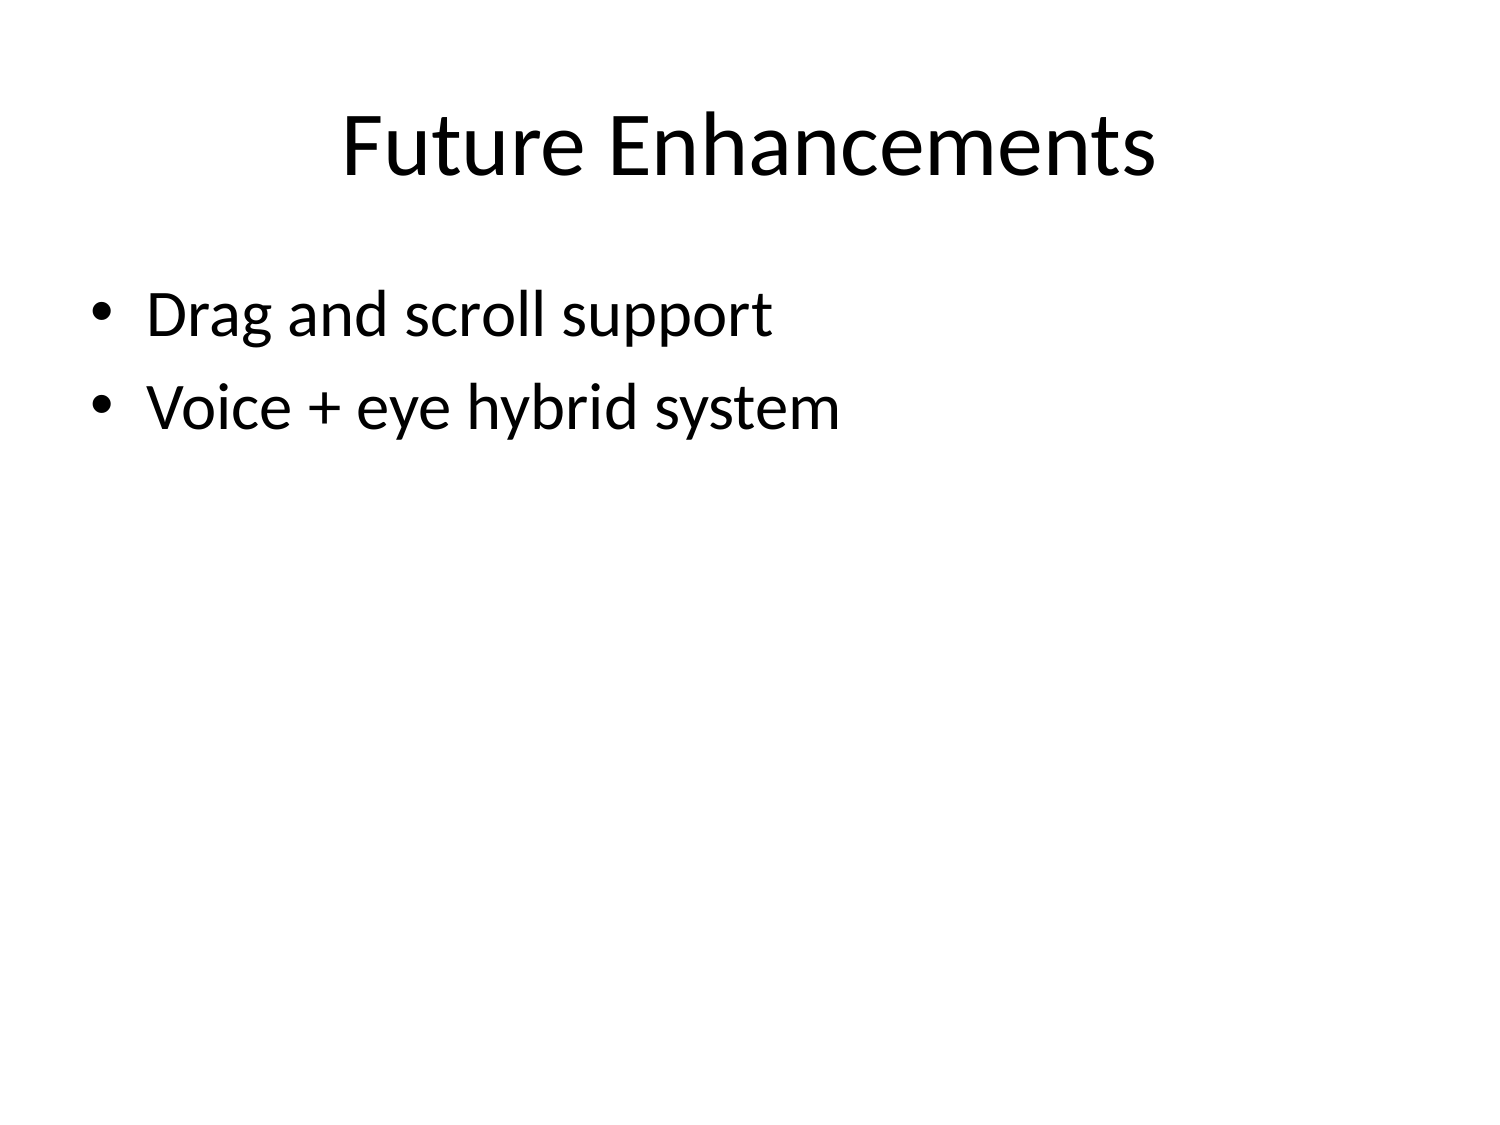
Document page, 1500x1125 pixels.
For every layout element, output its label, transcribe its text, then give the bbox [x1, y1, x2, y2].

list Drag and scroll support Voice + eye hybrid system [75, 262, 1425, 1005]
title Future Enhancements [75, 45, 1425, 233]
